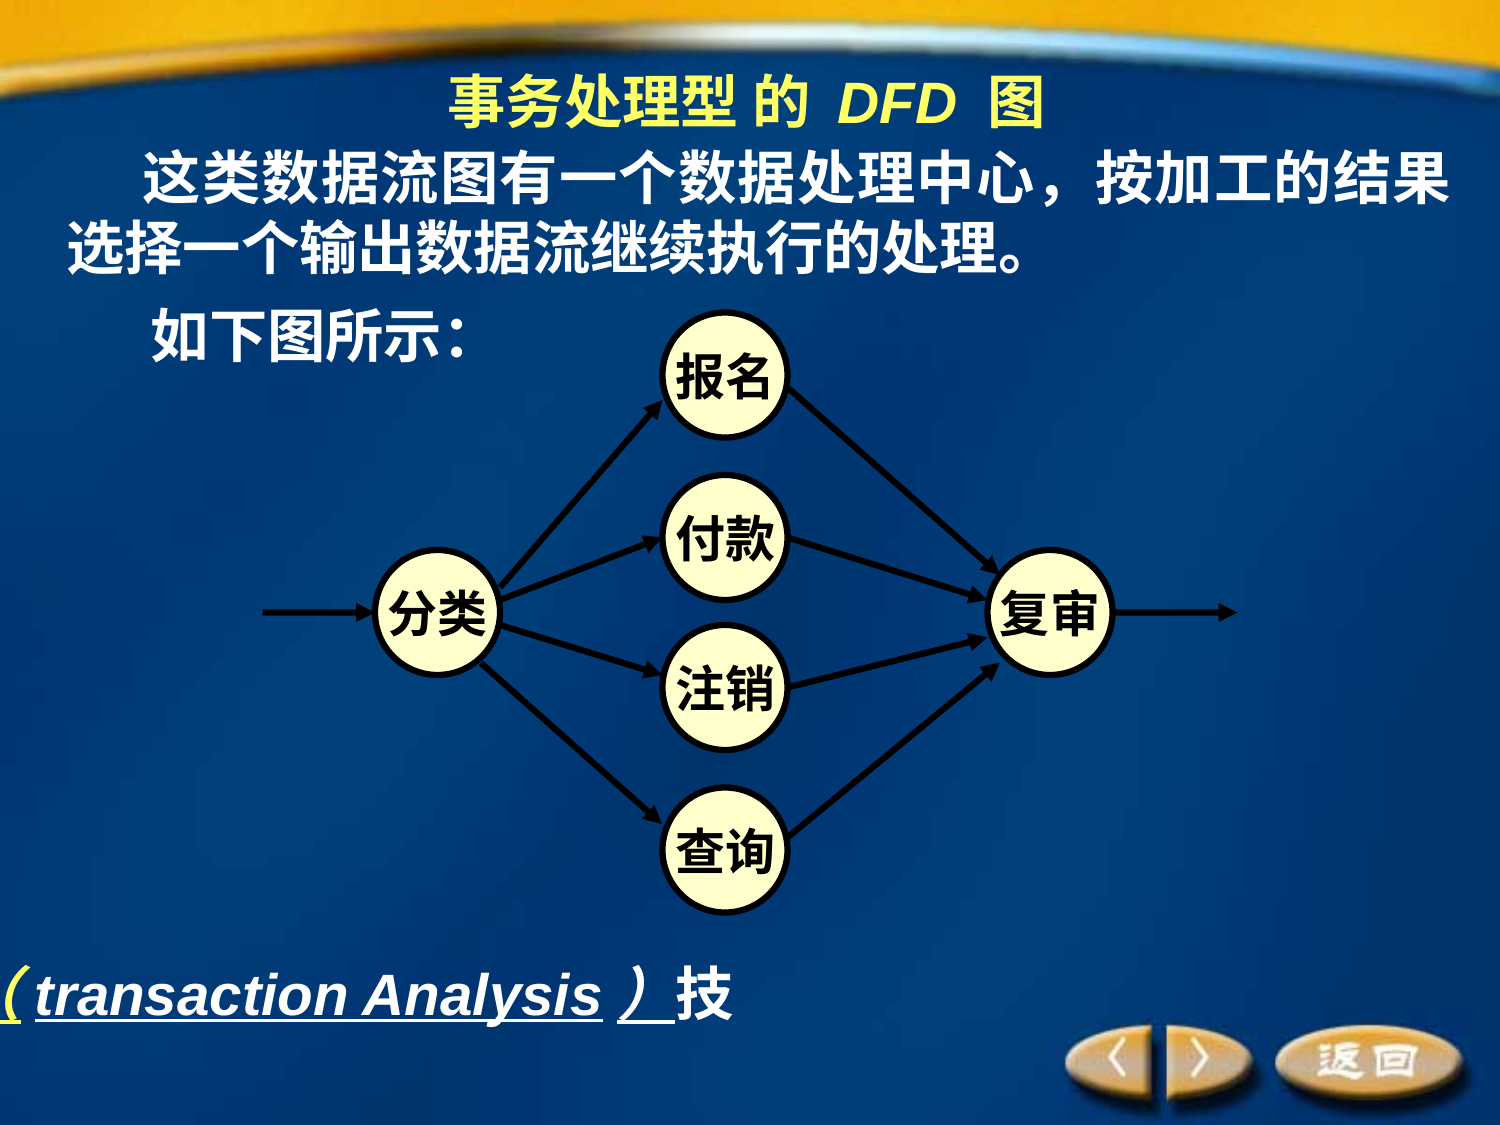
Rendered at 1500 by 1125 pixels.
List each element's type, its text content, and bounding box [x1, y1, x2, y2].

text_box 这类数据流图有一个数据处理中心，按加工的结果选择一个输出数据流继续执行的处理。 如下图所示： [22, 134, 1467, 377]
text_box [1281, 1024, 1455, 1090]
text_box [480, 662, 663, 825]
text_box [787, 634, 988, 688]
text_box [499, 624, 663, 678]
text_box [1112, 606, 1238, 619]
picture [0, 0, 1500, 1125]
title 事务处理型 的 DFD 图 [109, 51, 1385, 151]
text_box 复审 [987, 549, 1113, 676]
text_box 查询 [662, 787, 788, 913]
text_box 付款 [662, 474, 788, 601]
text_box 报名 [662, 312, 788, 438]
text_box [787, 537, 988, 603]
text_box [787, 387, 1000, 575]
text_box 采用“事务分析”（transaction Analysis）技术 [0, 949, 785, 1105]
text_box [1168, 1027, 1250, 1090]
text_box 注销 [662, 624, 788, 751]
text_box 分类 [375, 549, 501, 676]
text_box [499, 536, 662, 601]
text_box [787, 662, 1000, 838]
text_box [499, 399, 663, 588]
text_box [1060, 1024, 1142, 1090]
text_box [262, 606, 375, 619]
